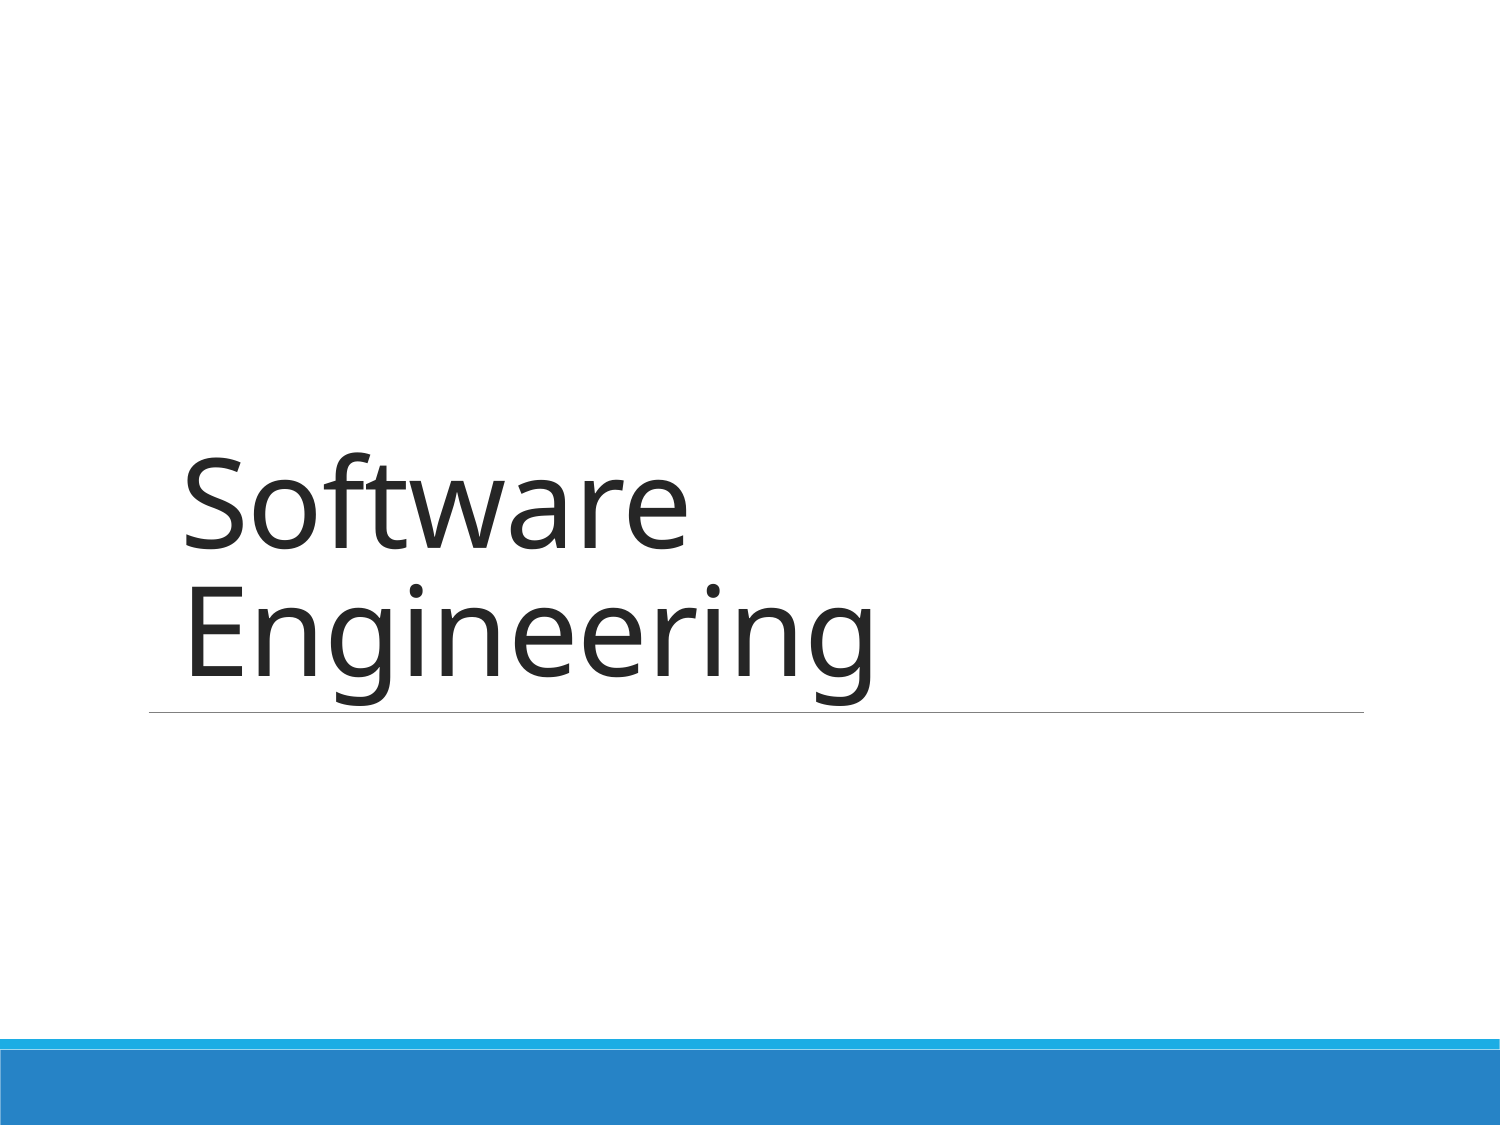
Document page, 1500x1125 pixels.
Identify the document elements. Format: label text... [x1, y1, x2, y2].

title Software Engineering [135, 124, 1373, 710]
